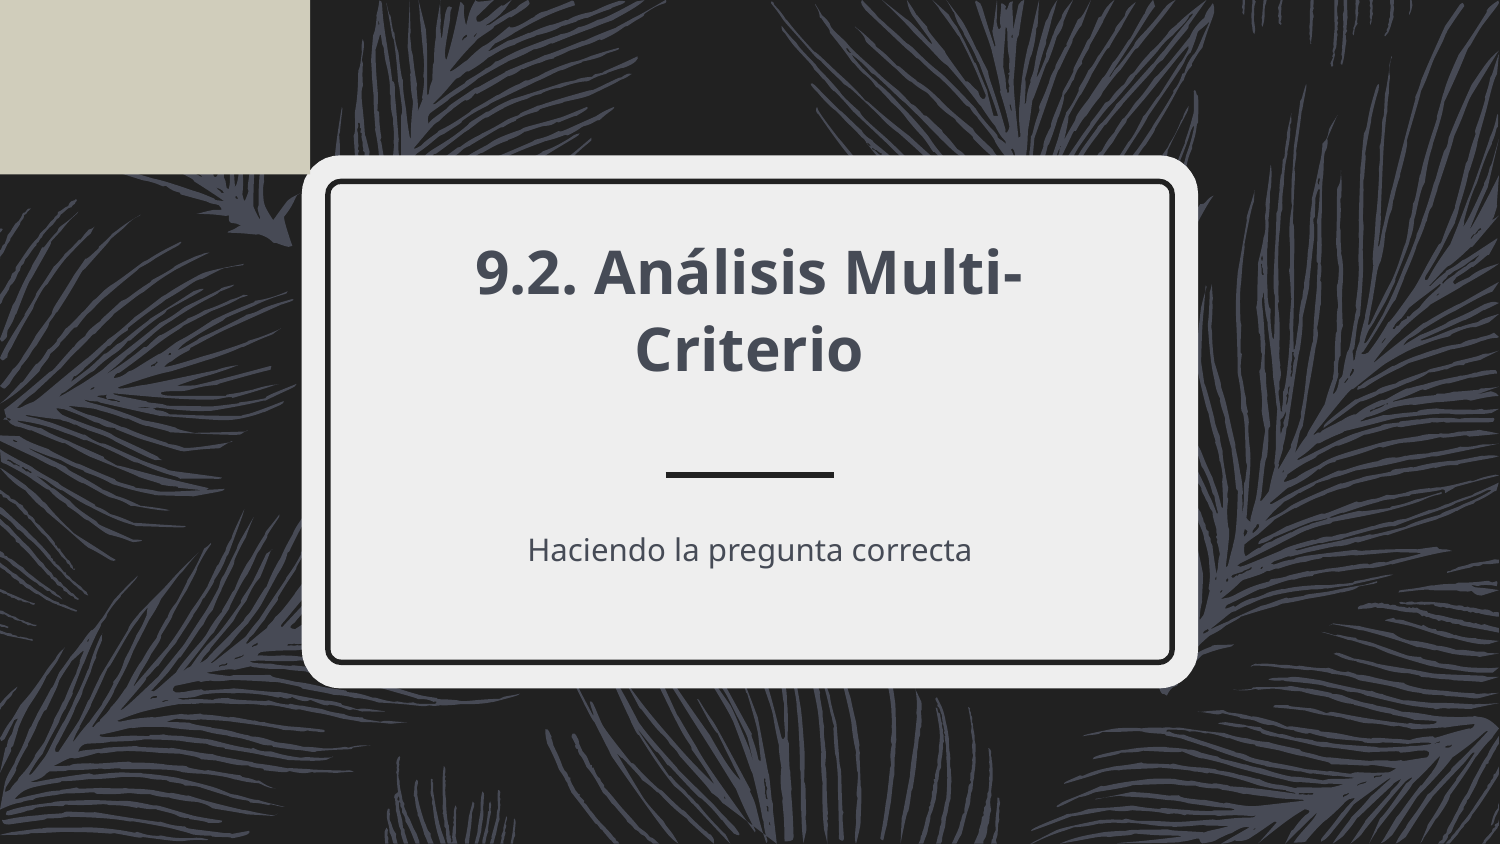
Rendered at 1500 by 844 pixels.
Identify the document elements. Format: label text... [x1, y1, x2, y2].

title 9.2. Análisis Multi-Criterio [389, 225, 1110, 452]
list Haciendo la pregunta correcta [469, 513, 1032, 642]
